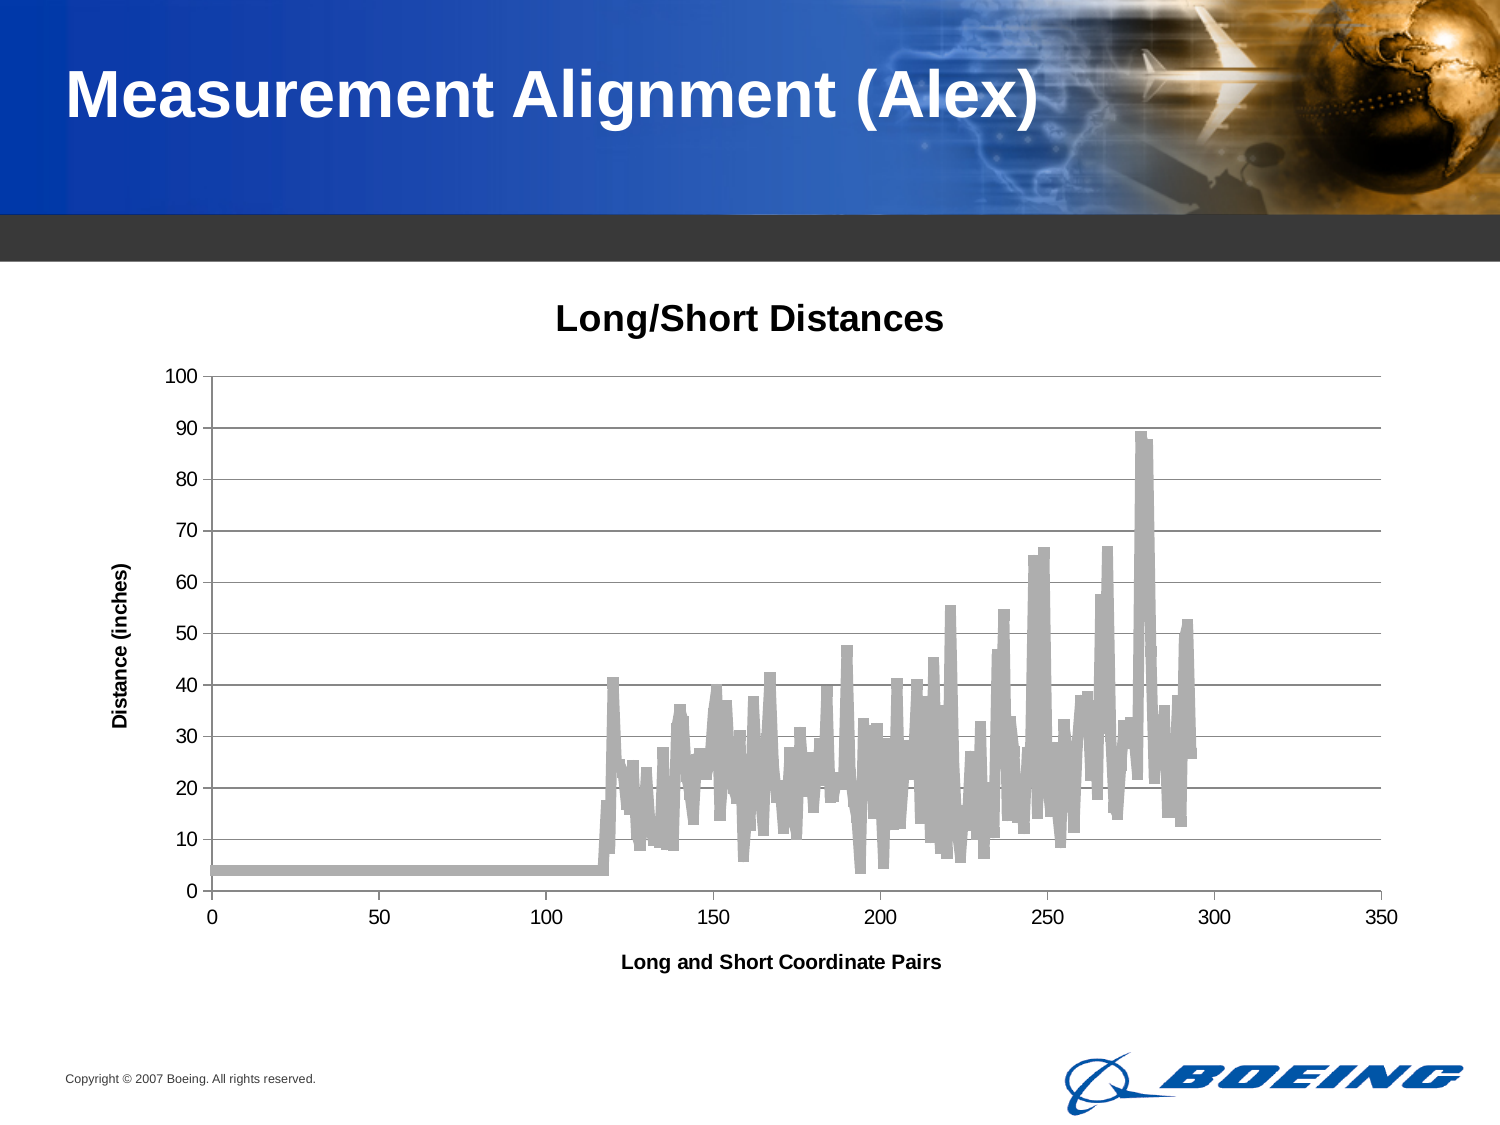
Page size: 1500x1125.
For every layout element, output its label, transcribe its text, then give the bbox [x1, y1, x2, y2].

picture [0, 0, 1500, 215]
title Measurement Alignment (Alex) [64, 61, 1434, 185]
chart [74, 262, 1426, 1006]
picture [1026, 1041, 1500, 1125]
